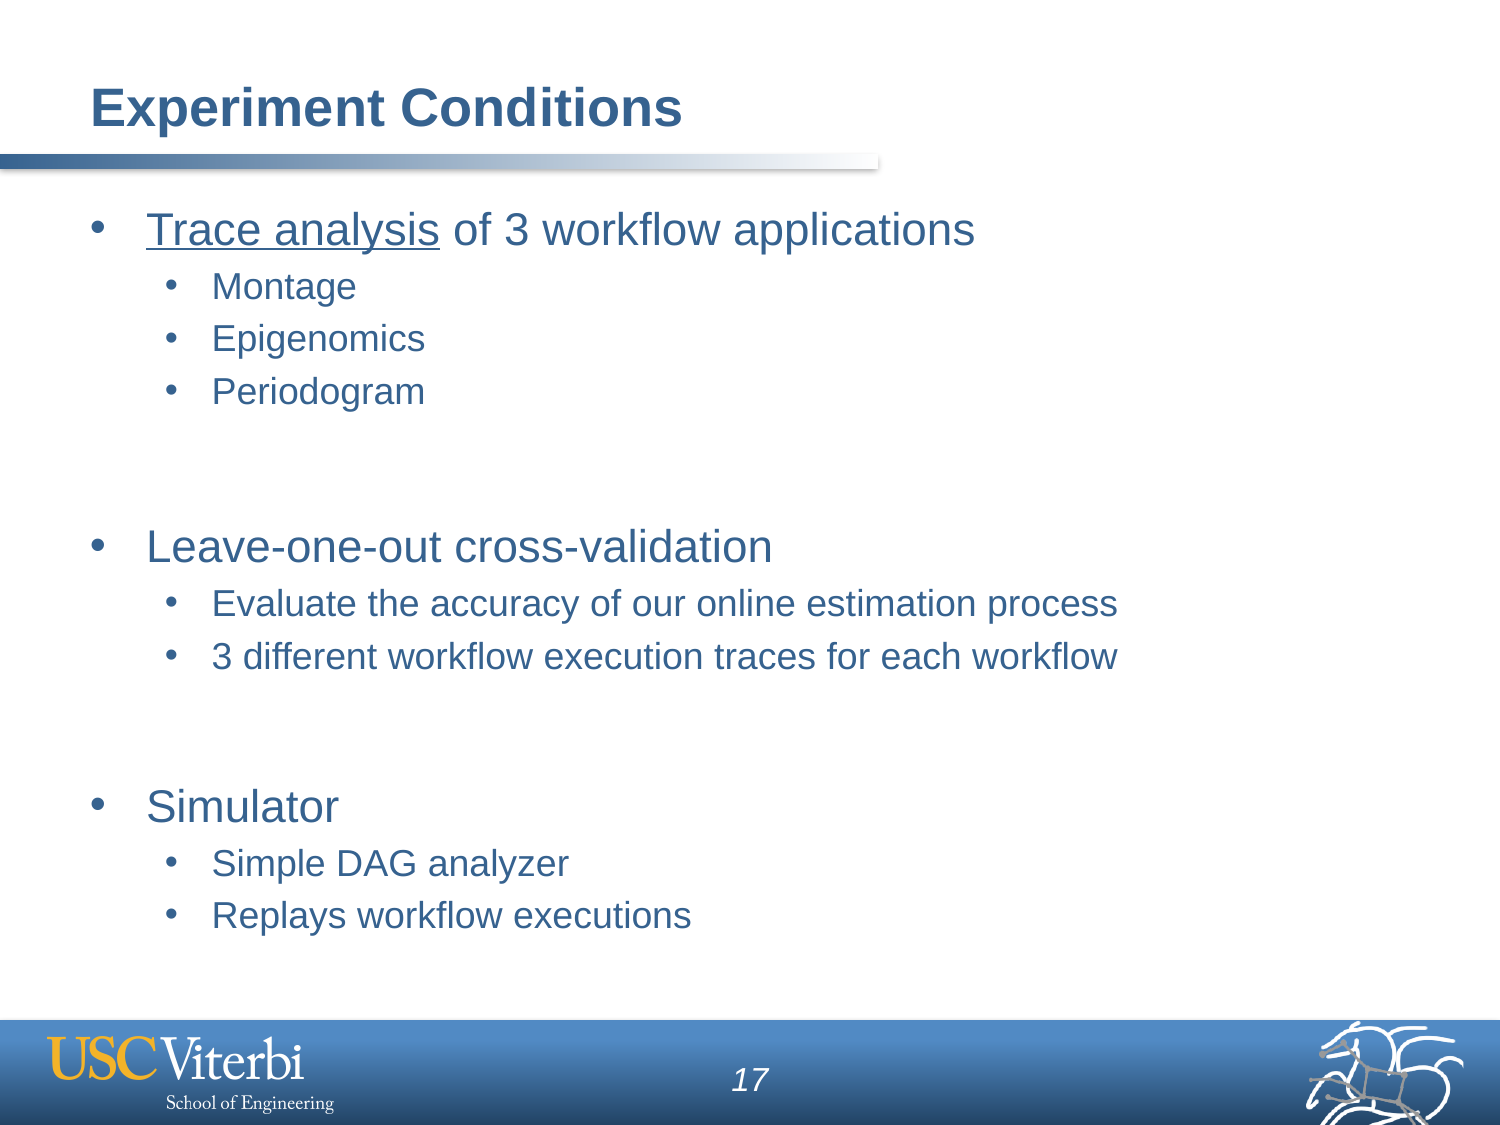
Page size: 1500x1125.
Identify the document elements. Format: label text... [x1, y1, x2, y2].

title Experiment Conditions [75, 45, 1425, 165]
picture [47, 1036, 334, 1114]
list Trace analysis of 3 workflow applications Montage Epigenomics Periodogram Leave-one-out cross-validation Evaluate the accuracy of our online estimation process 3 different workflow execution traces for each workflow Simulator Simple DAG analyzer Replays workflow executions [75, 192, 1425, 963]
picture [1306, 1020, 1464, 1125]
